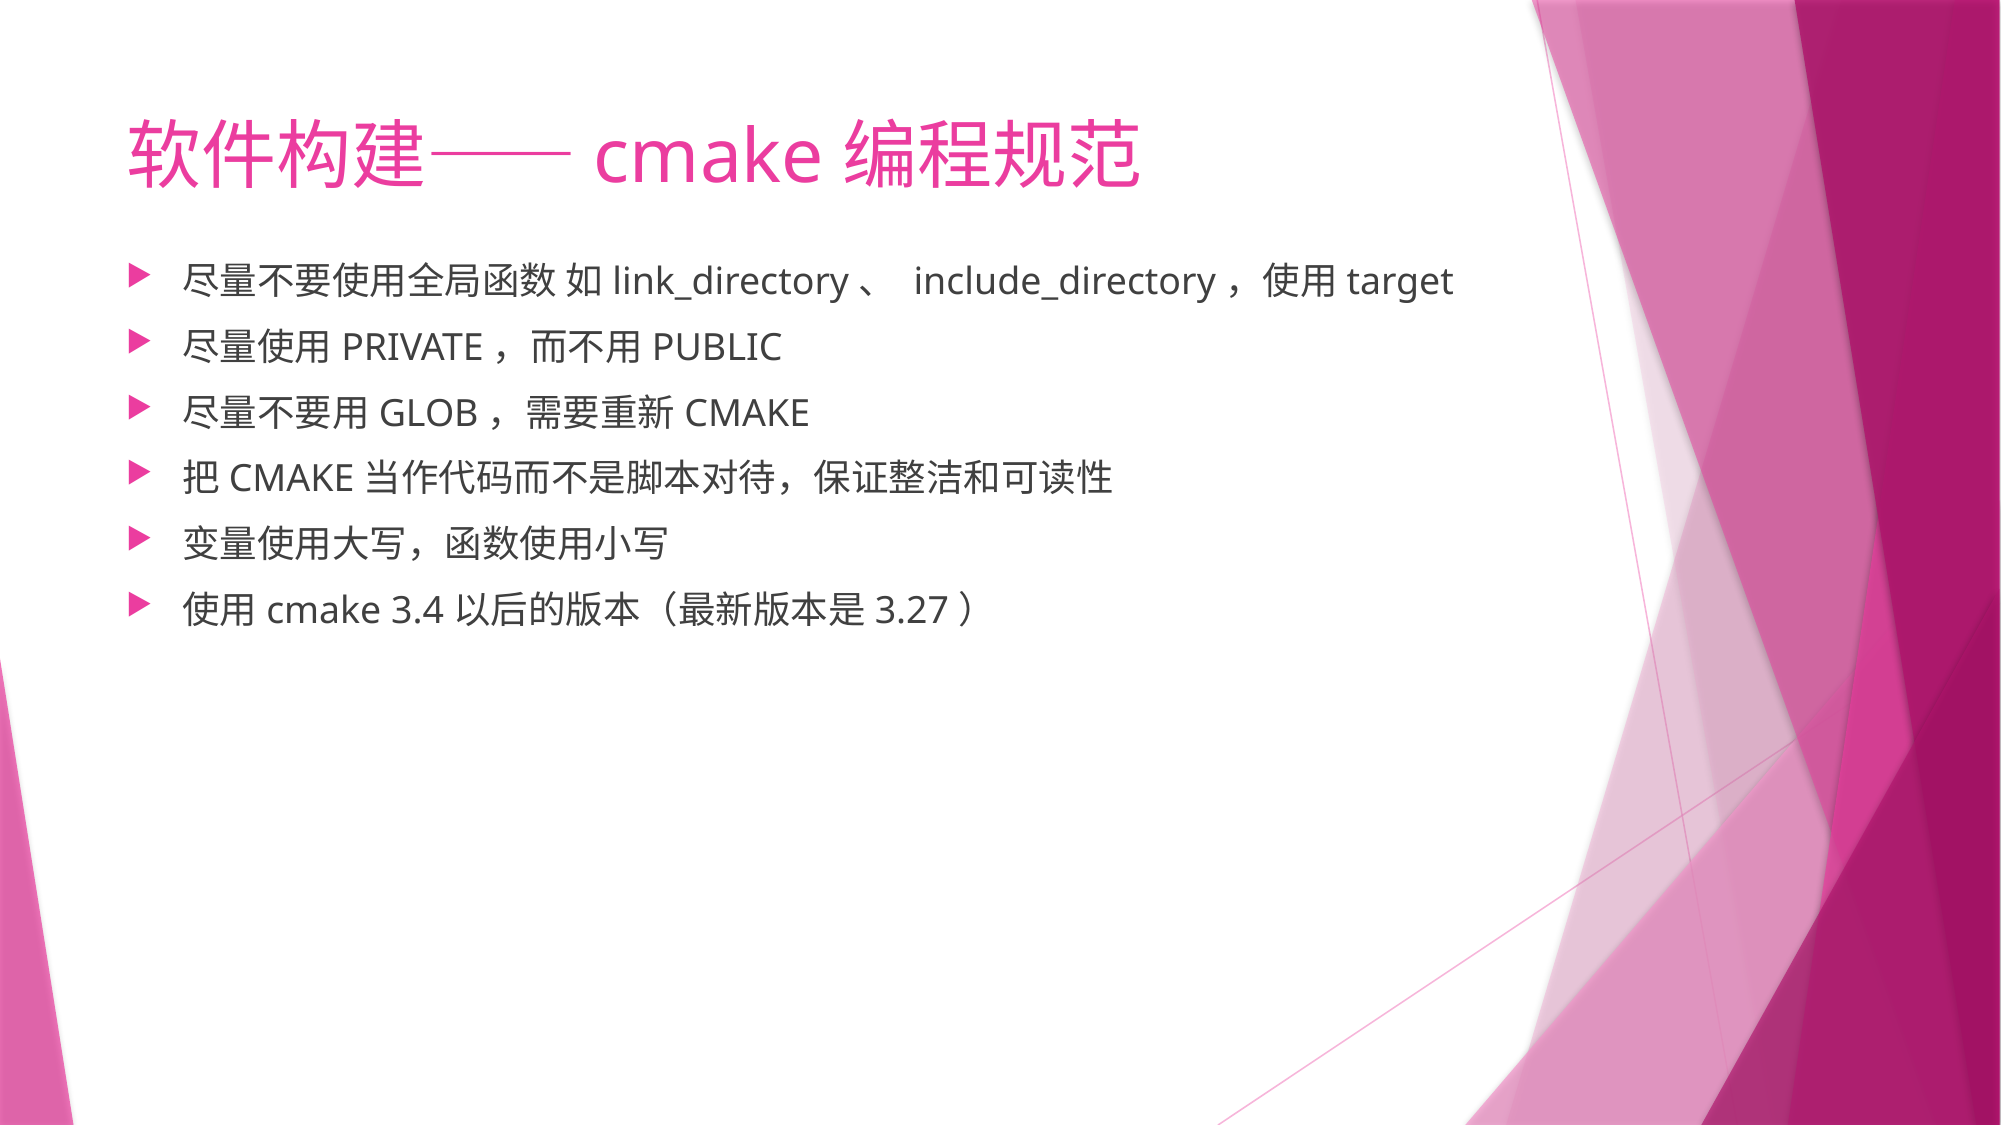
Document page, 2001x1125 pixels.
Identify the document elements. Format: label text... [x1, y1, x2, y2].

title 软件构建——cmake编程规范 [111, 99, 1522, 249]
list 尽量不要使用全局函数 如link_directory、 include_directory，使用target 尽量使用PRIVATE，而不用PUBLIC 尽量不要用GLOB，需要重新CMAKE 把CMAKE当作代码而不是脚本对待，保证整洁和可读性 变量使用大写，函数使用小写 使用cmake 3.4以后的版本（最新版本是3.27） [111, 249, 1522, 886]
